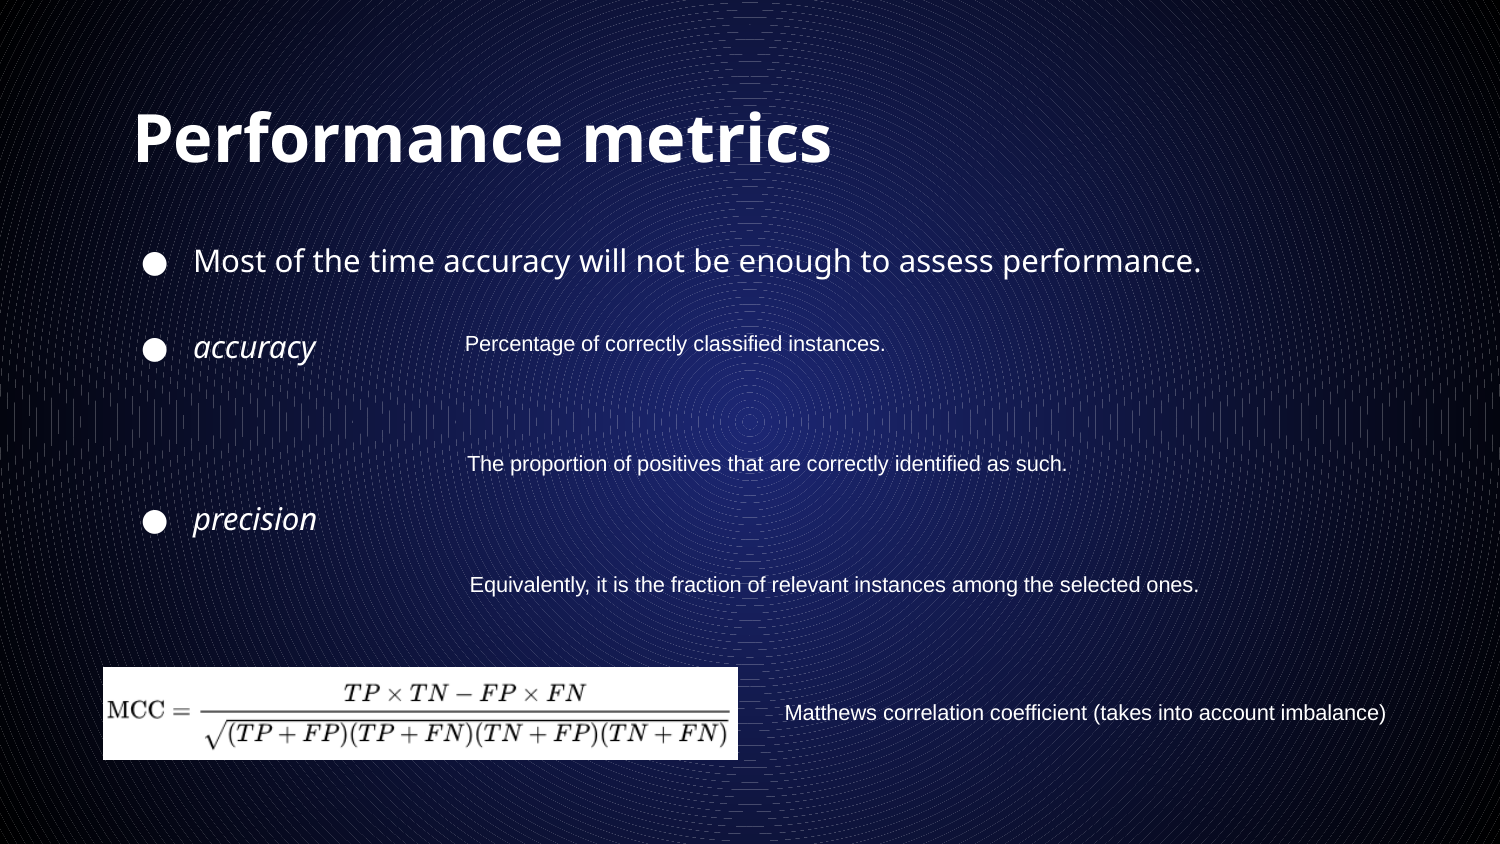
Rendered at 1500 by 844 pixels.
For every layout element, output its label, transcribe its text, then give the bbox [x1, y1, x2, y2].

title Performance metrics [116, 88, 1383, 183]
text_box Equivalently, it is the fraction of relevant instances among the selected ones. [454, 563, 1216, 605]
picture [102, 667, 738, 761]
text_box The proportion of positives that are correctly identified as such. [452, 442, 1084, 484]
text_box Percentage of correctly classified instances. [450, 322, 902, 364]
text_box Matthews correlation coefficient (takes into account imbalance) [769, 690, 1403, 732]
